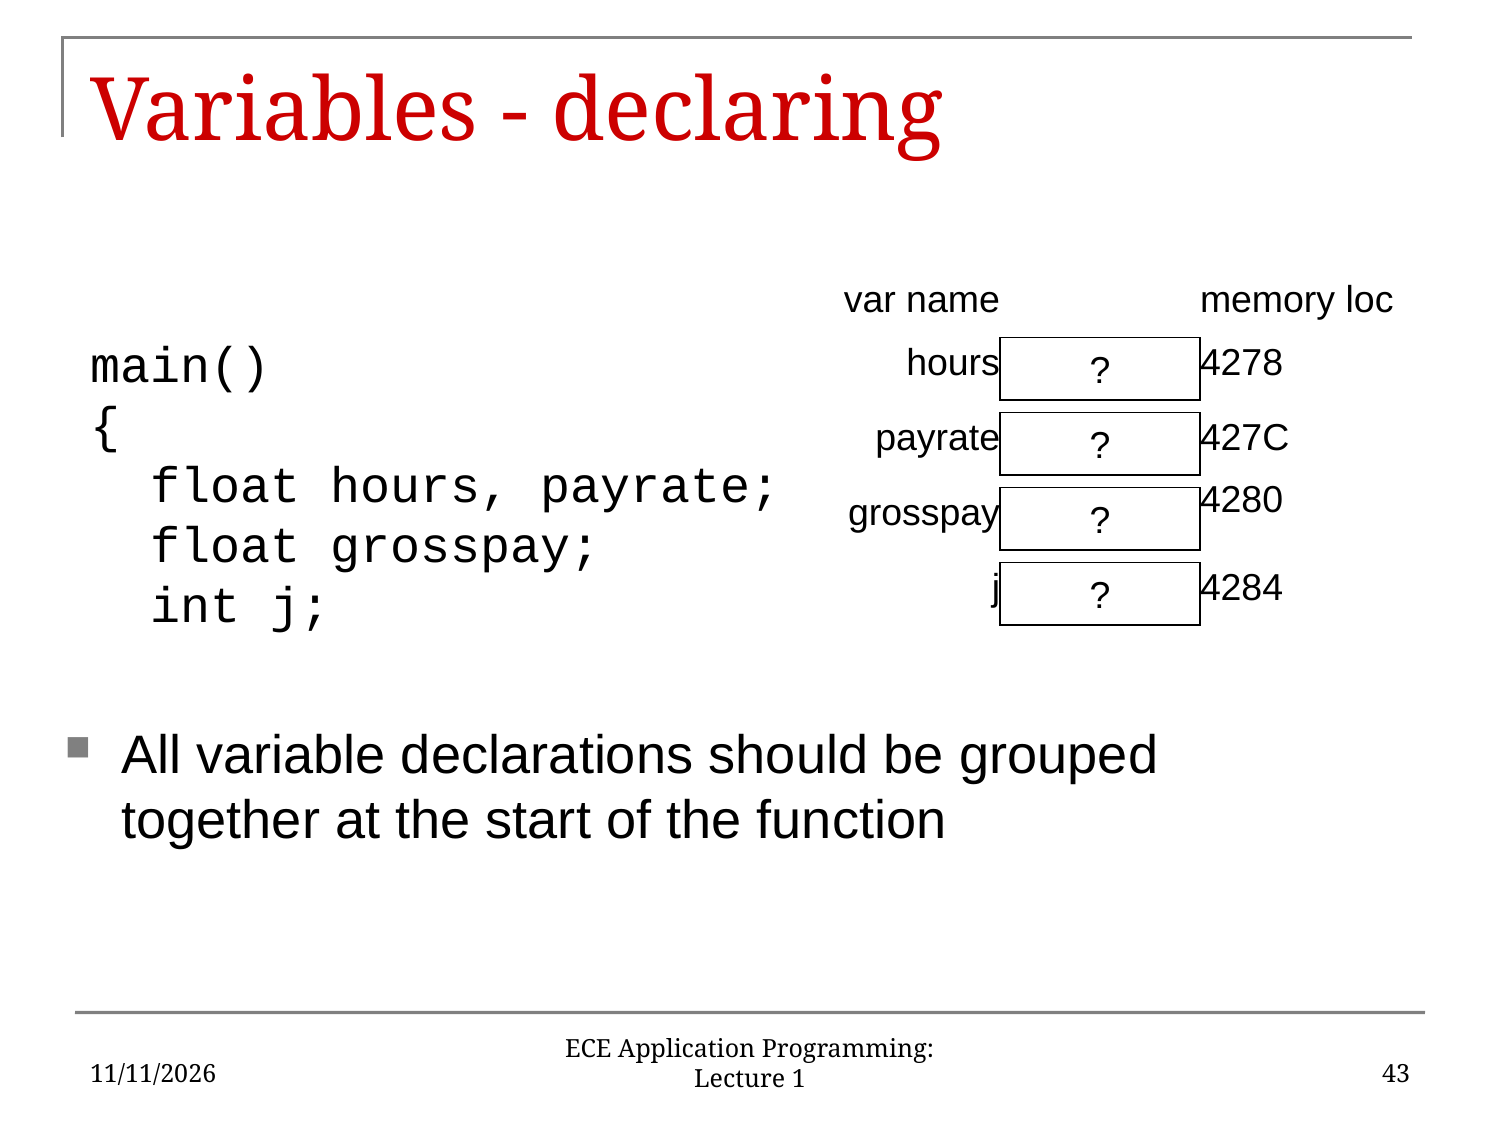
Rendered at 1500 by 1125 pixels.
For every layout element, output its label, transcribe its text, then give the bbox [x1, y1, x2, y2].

text_box var name [750, 274, 1000, 321]
text_box grosspay [787, 487, 999, 533]
text_box 4280 [1200, 474, 1375, 520]
text_box ? [999, 412, 1200, 475]
text_box ? [999, 337, 1200, 400]
title Variables - declaring [75, 45, 1425, 163]
list main() { float hours, payrate; float grosspay; int j; [75, 324, 813, 688]
text_box ? [999, 562, 1200, 625]
text_box ? [999, 487, 1200, 550]
slide_number 43 [1074, 1023, 1426, 1100]
text_box 427C [1200, 412, 1375, 458]
text_box 4278 [1200, 337, 1375, 383]
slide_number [74, 1023, 426, 1100]
footer ECE Application Programming: Lecture 1 [512, 1024, 988, 1101]
text_box j [825, 562, 999, 608]
text_box 4284 [1200, 562, 1375, 608]
text_box All variable declarations should be grouped together at the start of the function [49, 712, 1388, 858]
text_box memory loc [1200, 274, 1475, 321]
text_box hours [825, 337, 1000, 383]
text_box payrate [825, 412, 999, 458]
